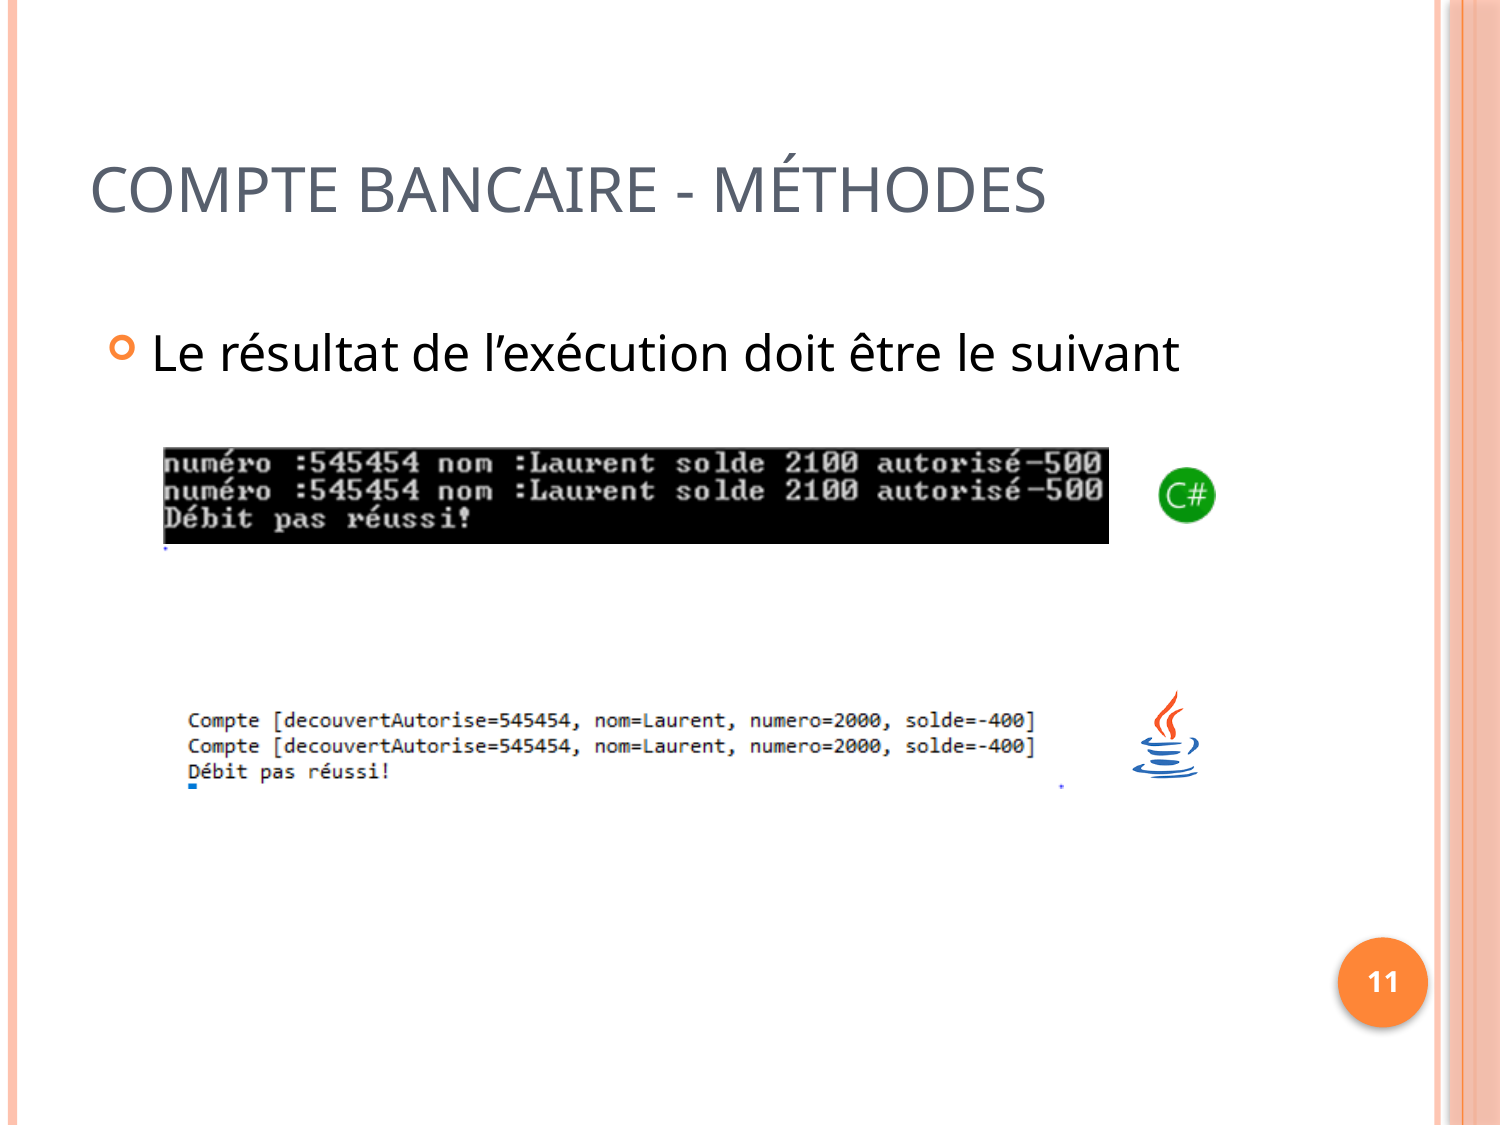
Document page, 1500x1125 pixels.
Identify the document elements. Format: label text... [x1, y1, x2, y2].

slide_number 11 [1333, 940, 1434, 1027]
text_box Le résultat de l’exécution doit être le suivant [91, 314, 1317, 402]
picture [163, 446, 1110, 789]
picture [1117, 685, 1217, 785]
title Compte Bancaire - Méthodes [75, 45, 1300, 233]
picture [1158, 466, 1216, 525]
